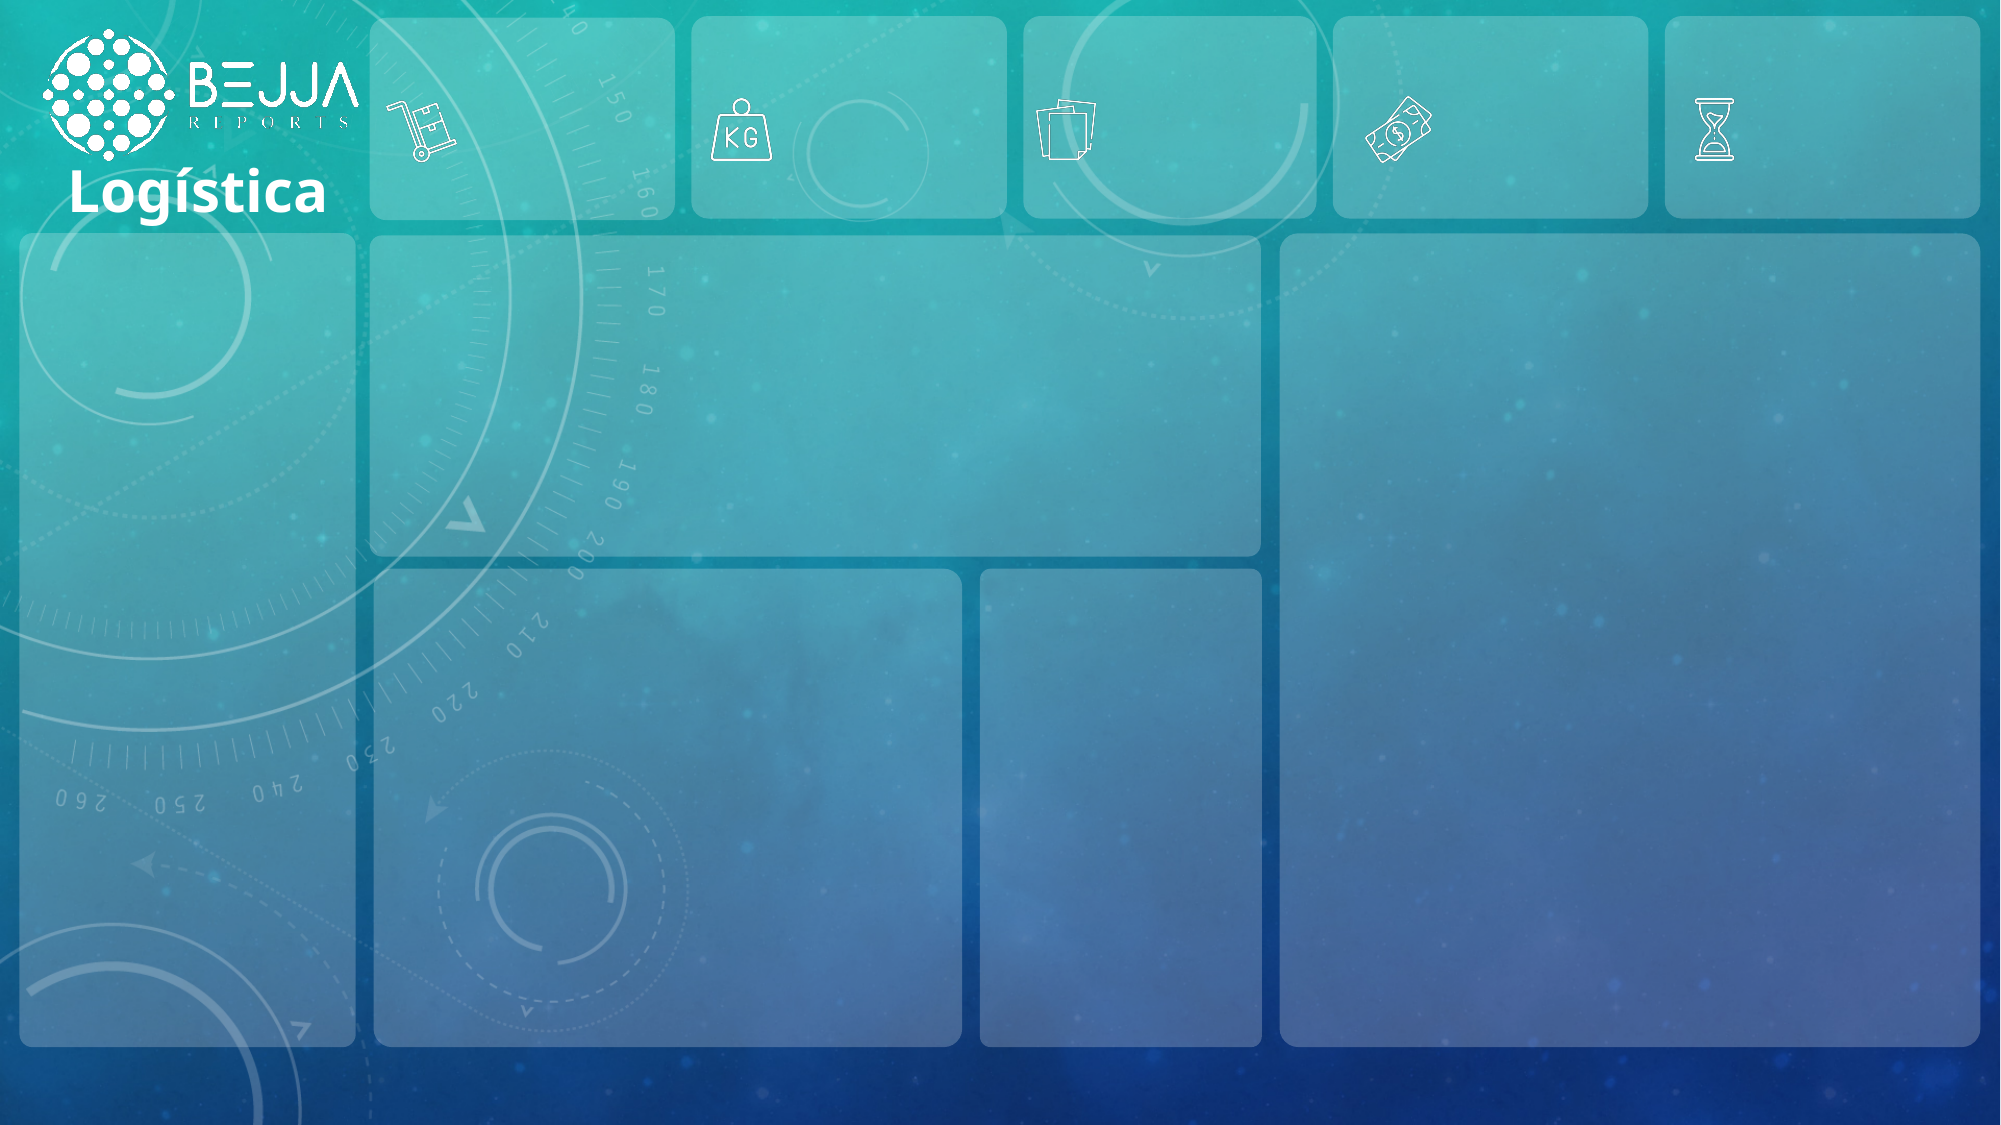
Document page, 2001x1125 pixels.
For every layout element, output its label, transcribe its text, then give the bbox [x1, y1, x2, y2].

text_box [1021, 14, 1319, 221]
text_box [371, 567, 964, 1049]
text_box [1663, 14, 1982, 221]
text_box [1331, 14, 1650, 221]
picture [0, 0, 2001, 1125]
text_box [368, 233, 1263, 559]
text_box [1277, 231, 1982, 1049]
text_box [978, 567, 1264, 1049]
text_box Logística [40, 183, 356, 232]
text_box [368, 16, 677, 222]
text_box [689, 14, 1009, 221]
text_box [17, 231, 358, 1049]
